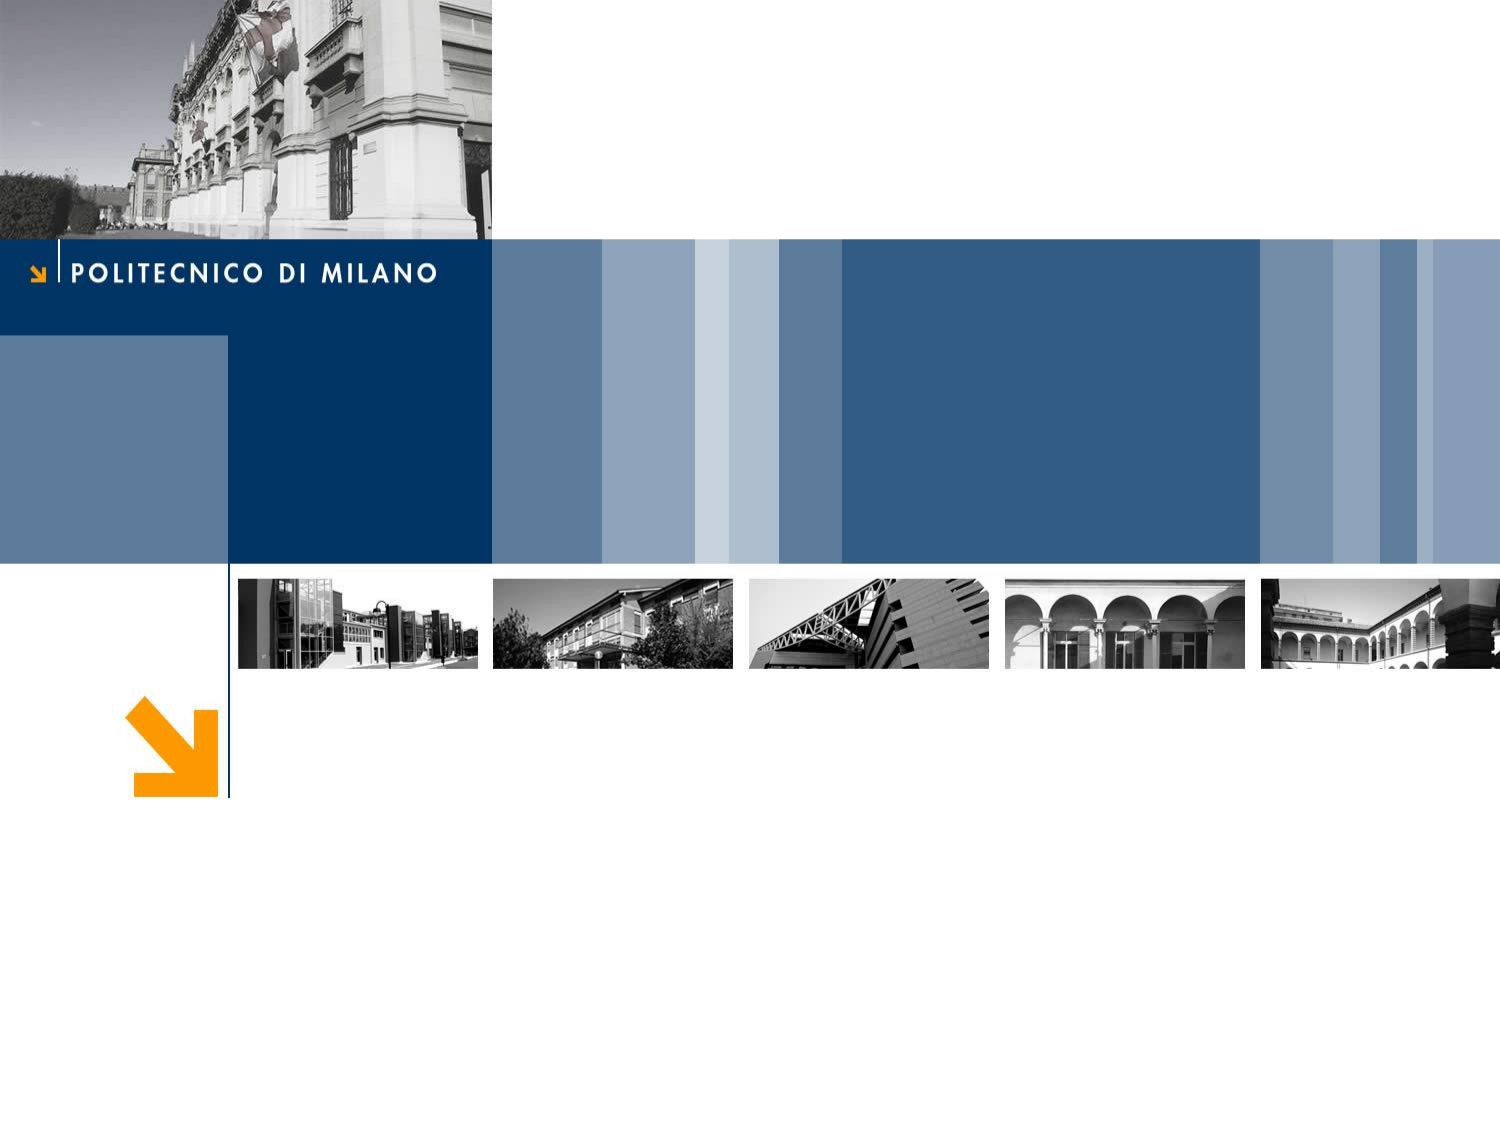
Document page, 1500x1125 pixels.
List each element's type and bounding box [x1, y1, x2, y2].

picture [0, 0, 1500, 801]
